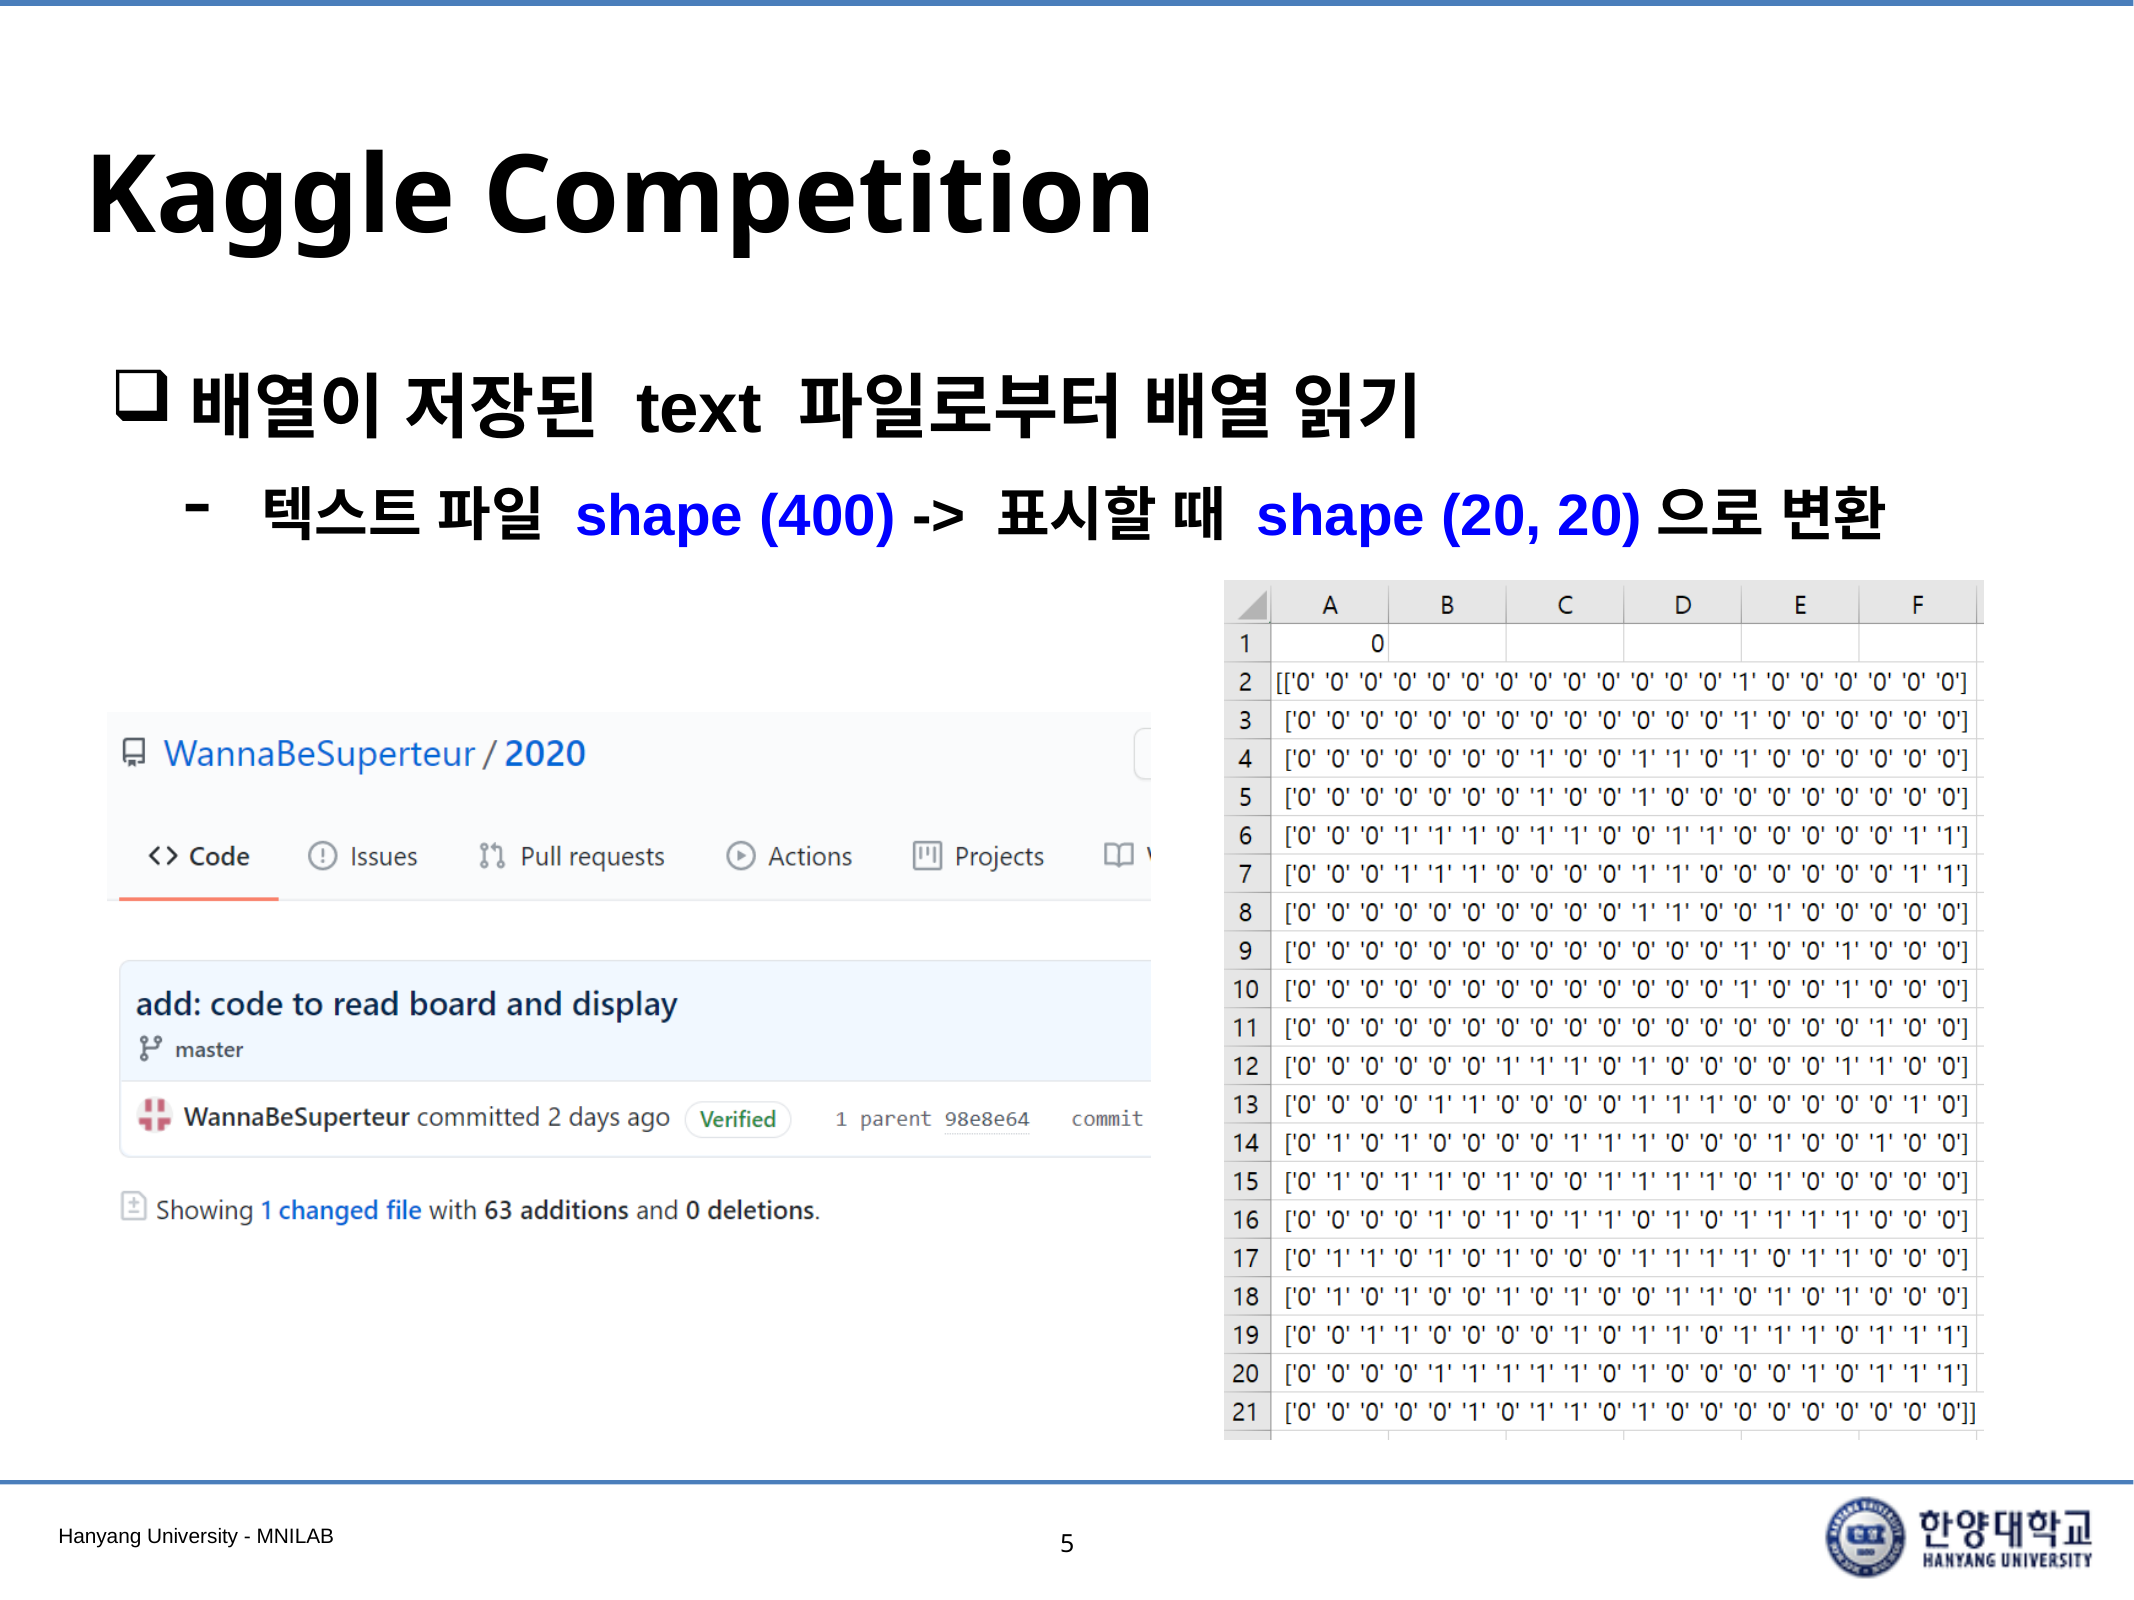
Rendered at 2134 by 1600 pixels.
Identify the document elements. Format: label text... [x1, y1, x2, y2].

title Kaggle Competition [75, 41, 2058, 338]
picture [1224, 580, 1984, 1441]
list 배열이 저장된 text 파일로부터 배열 읽기 텍스트 파일 shape (400) -> 표시할 때 shape (20, 20)으로 변환 [101, 336, 2058, 622]
picture [107, 712, 1151, 1235]
picture [1797, 1495, 2128, 1581]
slide_number 5 [1037, 1518, 1098, 1567]
